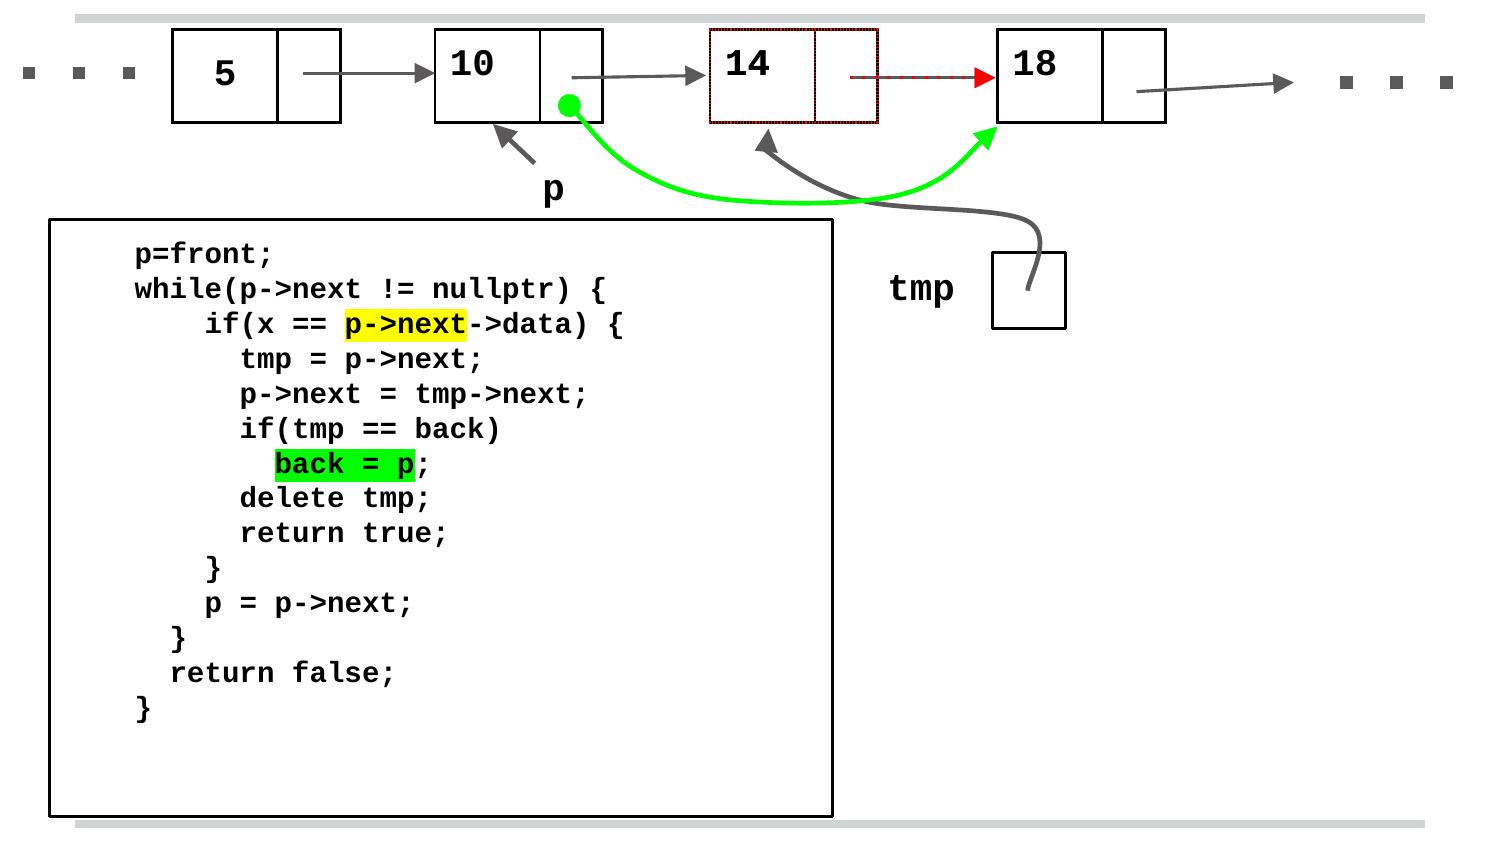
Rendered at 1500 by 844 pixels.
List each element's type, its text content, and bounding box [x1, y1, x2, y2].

table_header 14 [710, 29, 815, 122]
text_box p=front; while(p->next != nullptr) { if(x == p->next->data) { tmp = p->next; p->next = tmp->next; if(tmp == back) back = p; delete tmp; return true; } p = p->next; } return false; } [49, 219, 833, 817]
table_header 18 [999, 31, 1101, 121]
table_header [541, 31, 601, 121]
table_header [815, 29, 878, 122]
text_box [492, 124, 535, 164]
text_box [1136, 82, 1295, 92]
table_header [279, 31, 339, 121]
table_header 5 [174, 31, 276, 121]
table_header [1104, 31, 1164, 121]
text_box [992, 252, 1066, 329]
text_box [863, 199, 1041, 291]
table_header 10 [436, 31, 539, 121]
text_box tmp [872, 247, 991, 324]
text_box [559, 95, 998, 204]
text_box p [512, 148, 596, 225]
